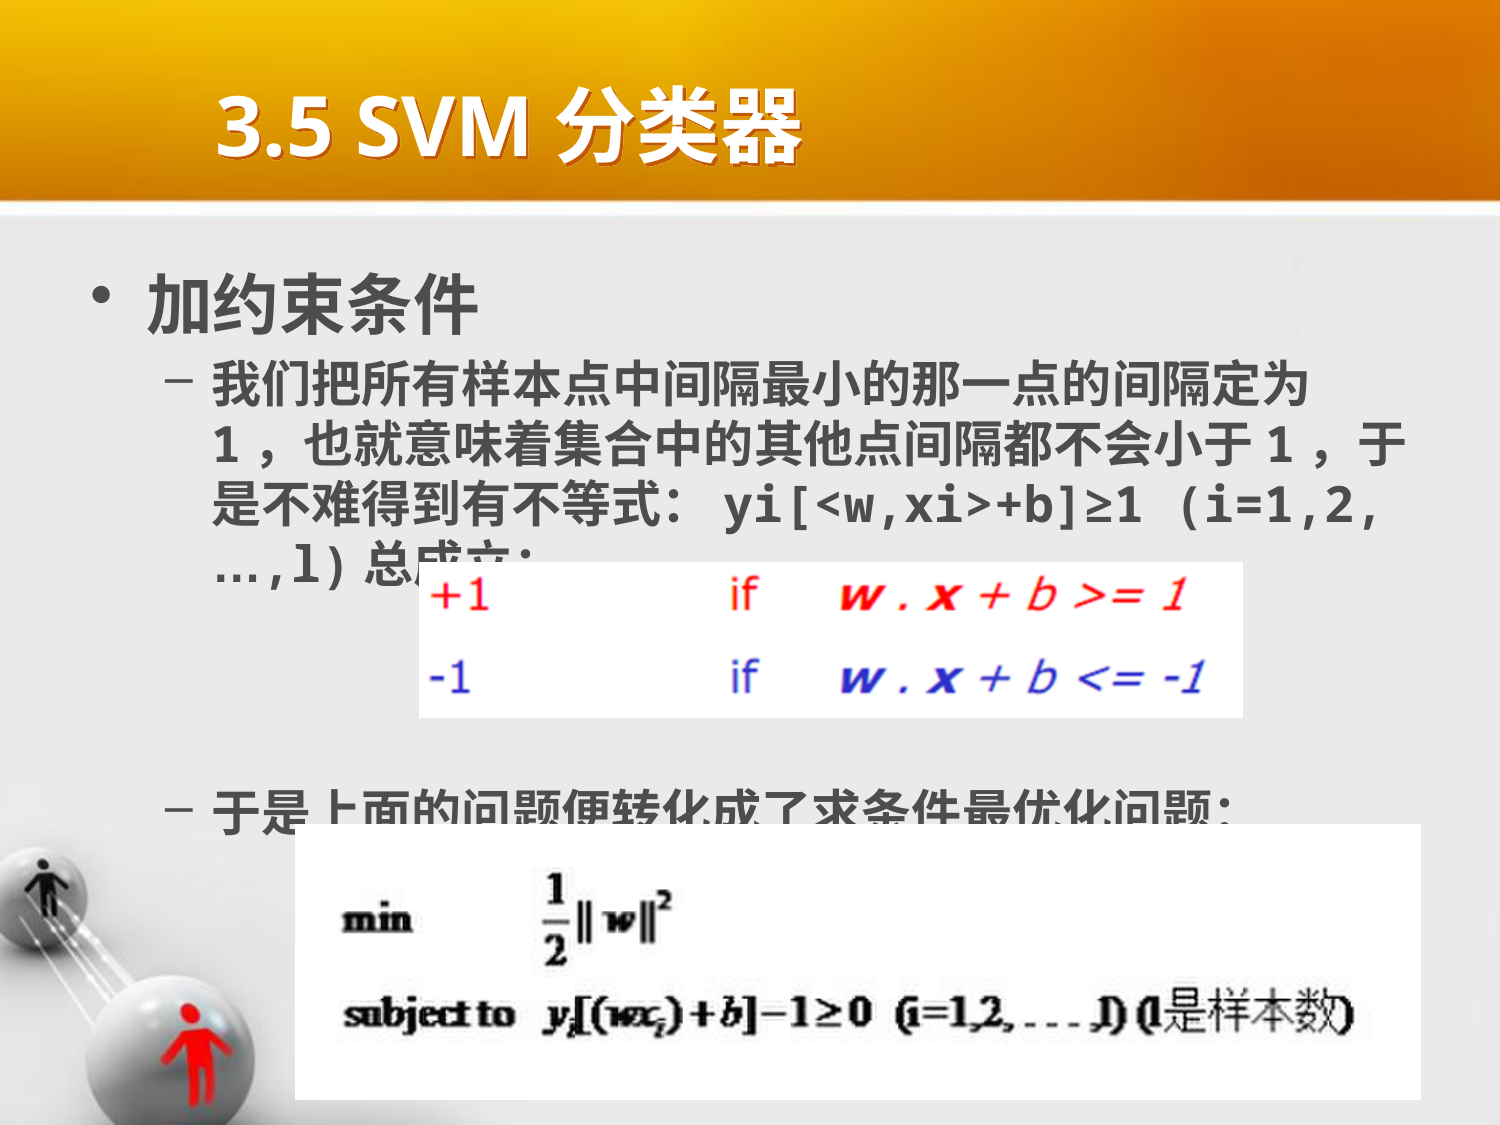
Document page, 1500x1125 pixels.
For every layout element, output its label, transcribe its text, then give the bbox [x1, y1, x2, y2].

title 3.5 SVM分类器 [200, 62, 1475, 185]
list 加约束条件 我们把所有样本点中间隔最小的那一点的间隔定为1，也就意味着集合中的其他点间隔都不会小于1，于是不难得到有不等式：yi[<w,xi>+b]≥1 (i=1,2,…,l)总成立； 于是上面的问题便转化成了求条件最优化问题： [75, 255, 1425, 963]
picture [0, 0, 1500, 1125]
